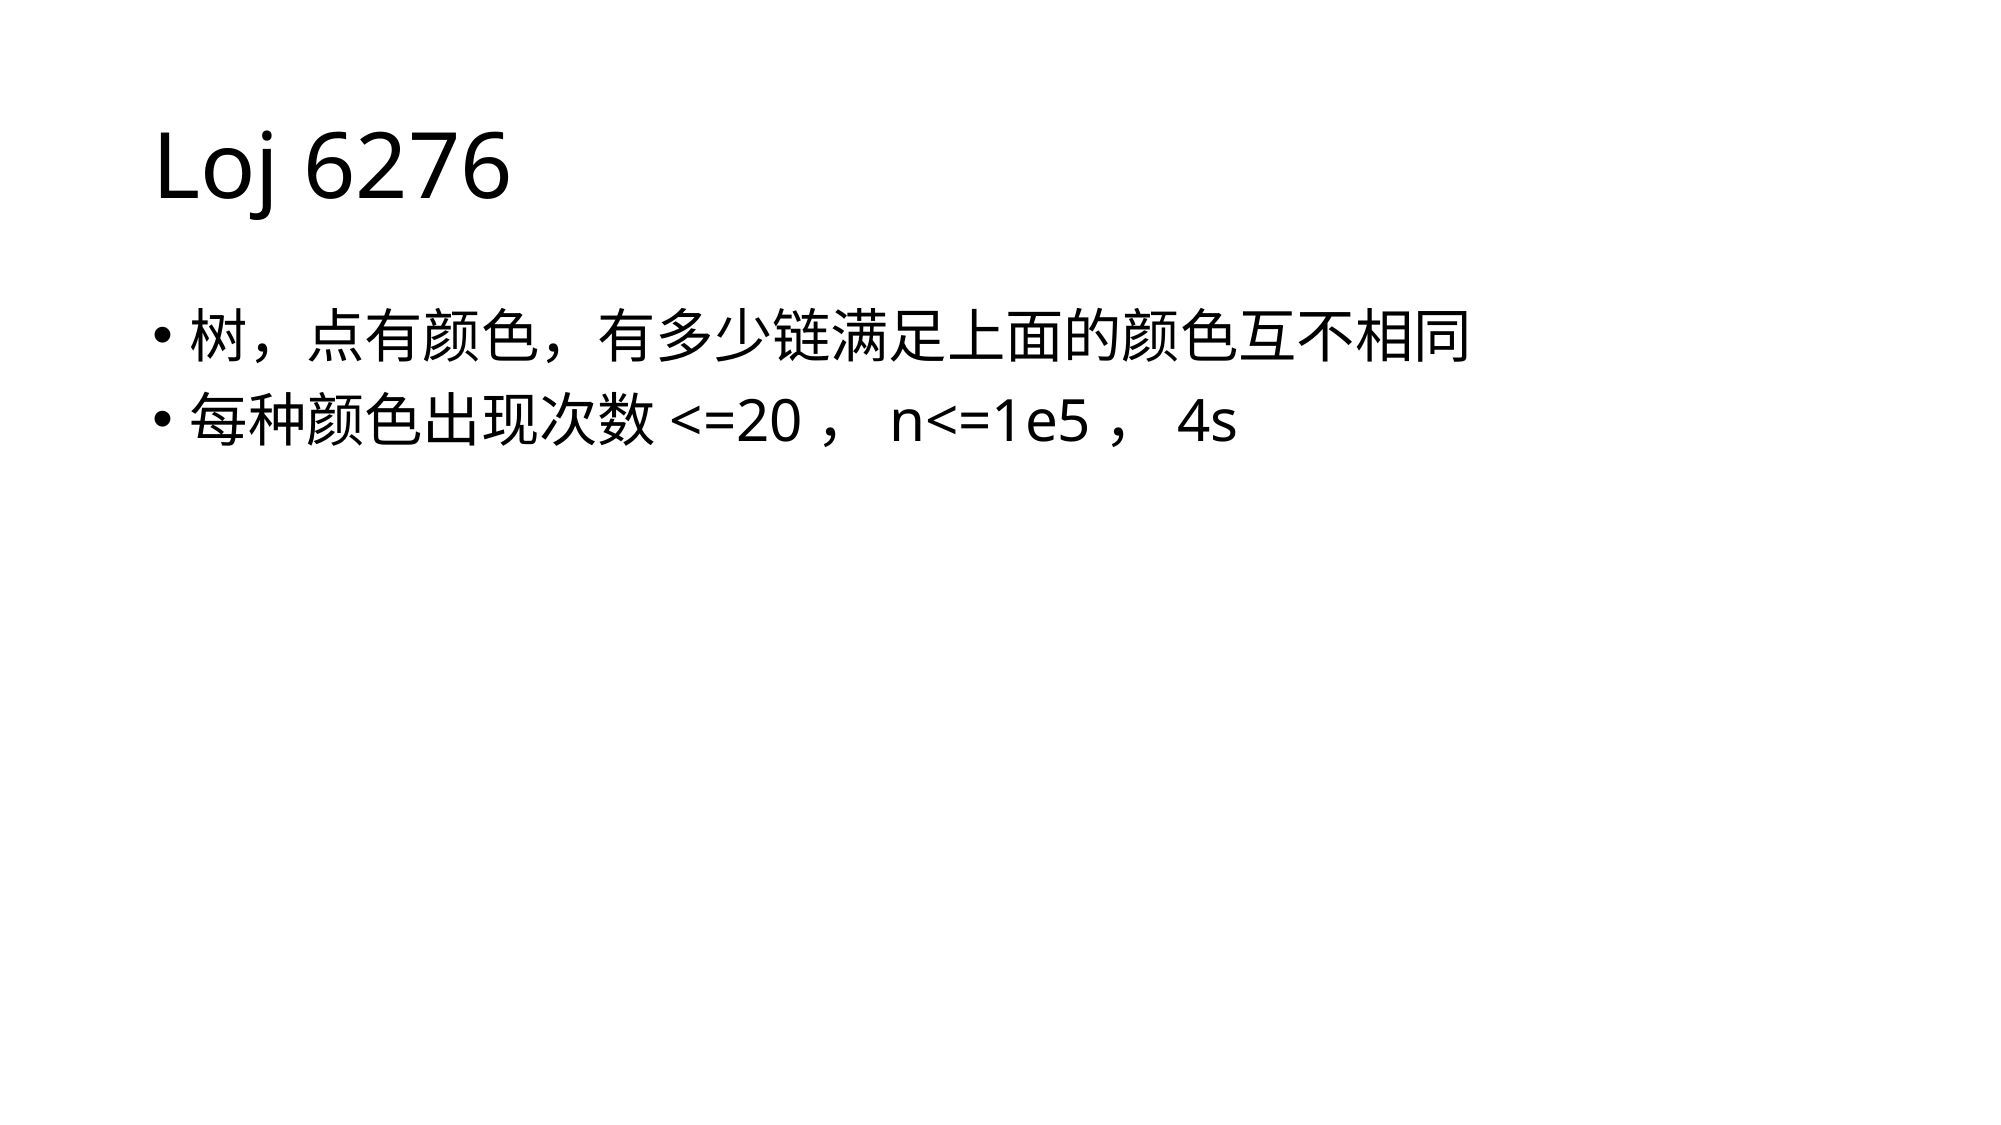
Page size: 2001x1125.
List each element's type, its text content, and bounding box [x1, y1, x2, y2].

list 树，点有颜色，有多少链满足上面的颜色互不相同 每种颜色出现次数<=20，n<=1e5，4s [137, 299, 1863, 1014]
title Loj 6276 [137, 59, 1863, 278]
